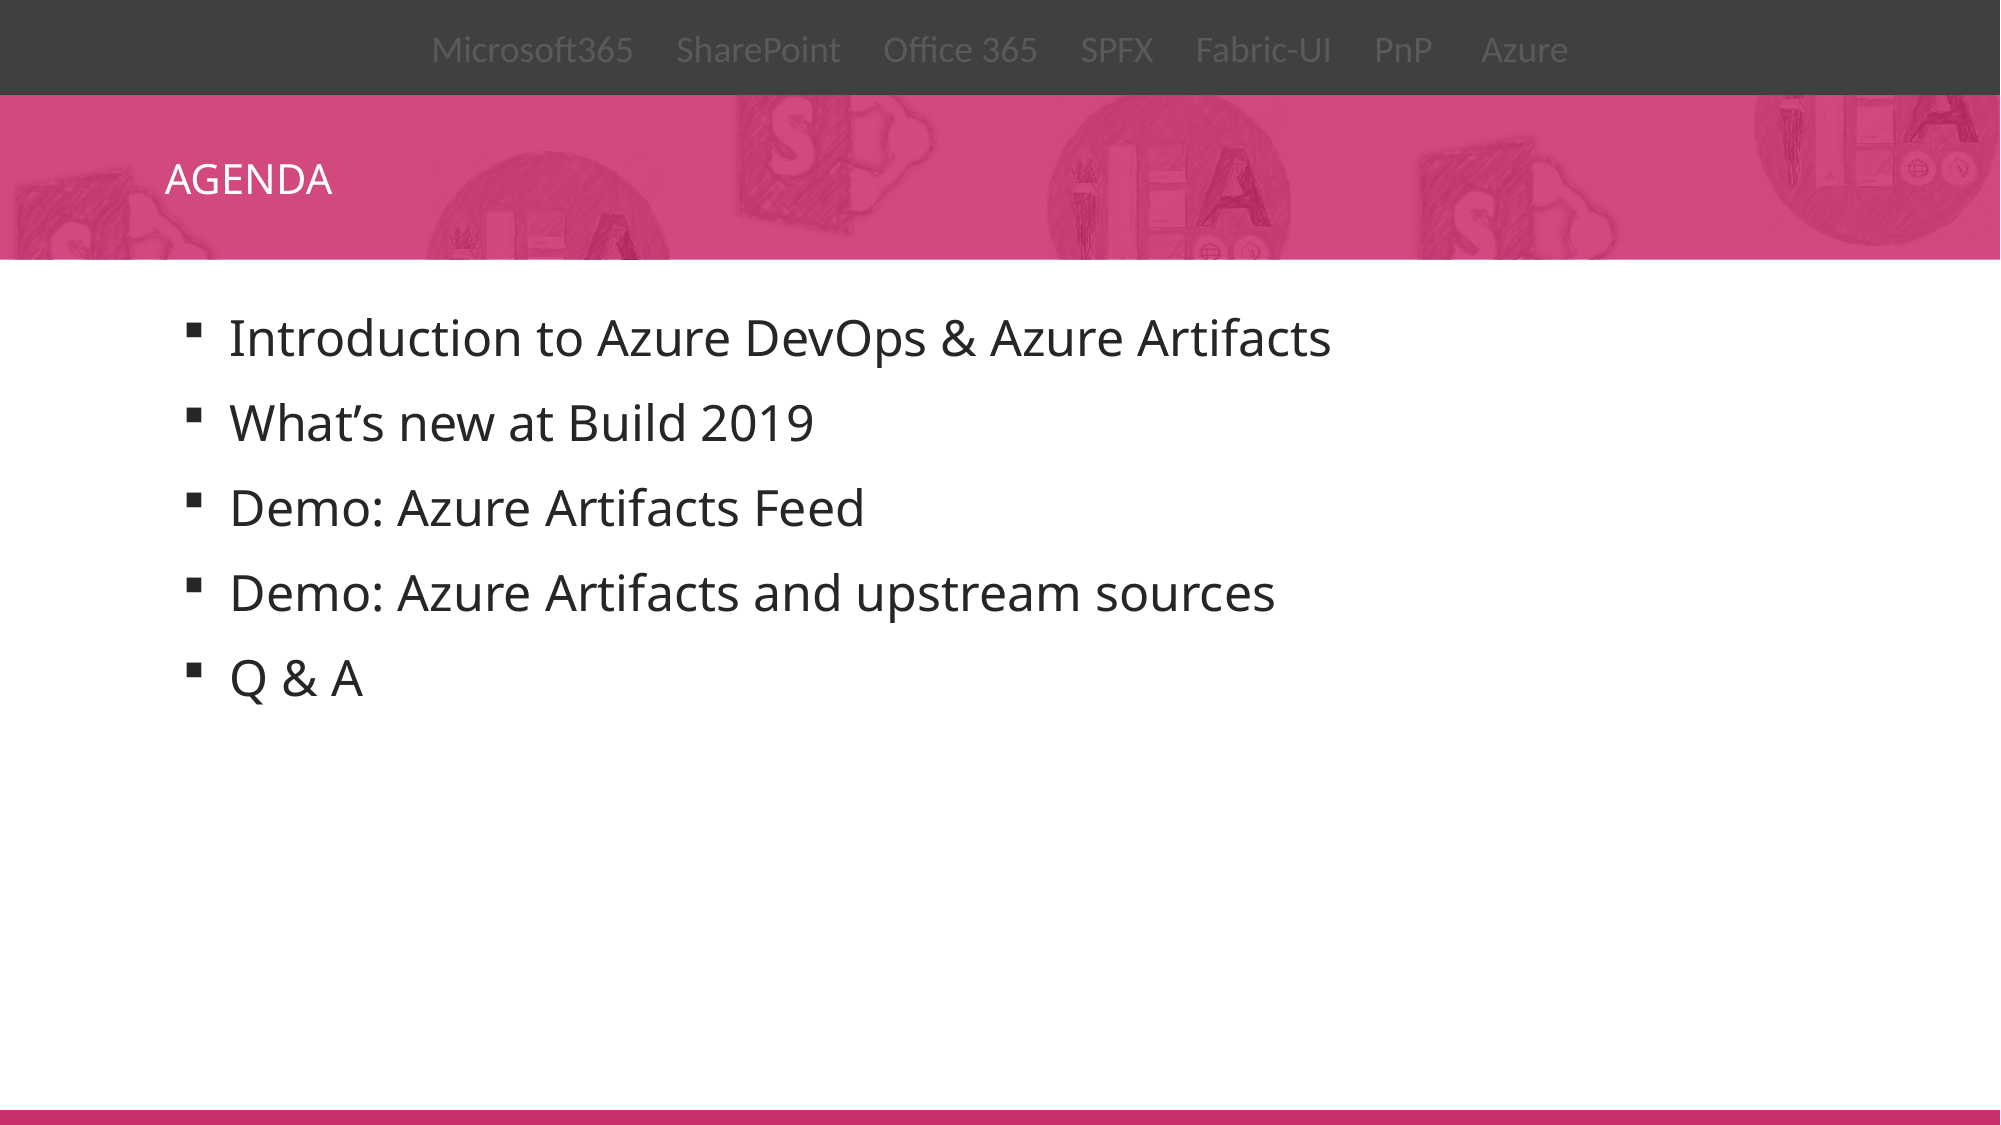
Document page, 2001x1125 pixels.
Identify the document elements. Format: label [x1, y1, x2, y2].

text_box [0, 0, 2000, 1125]
